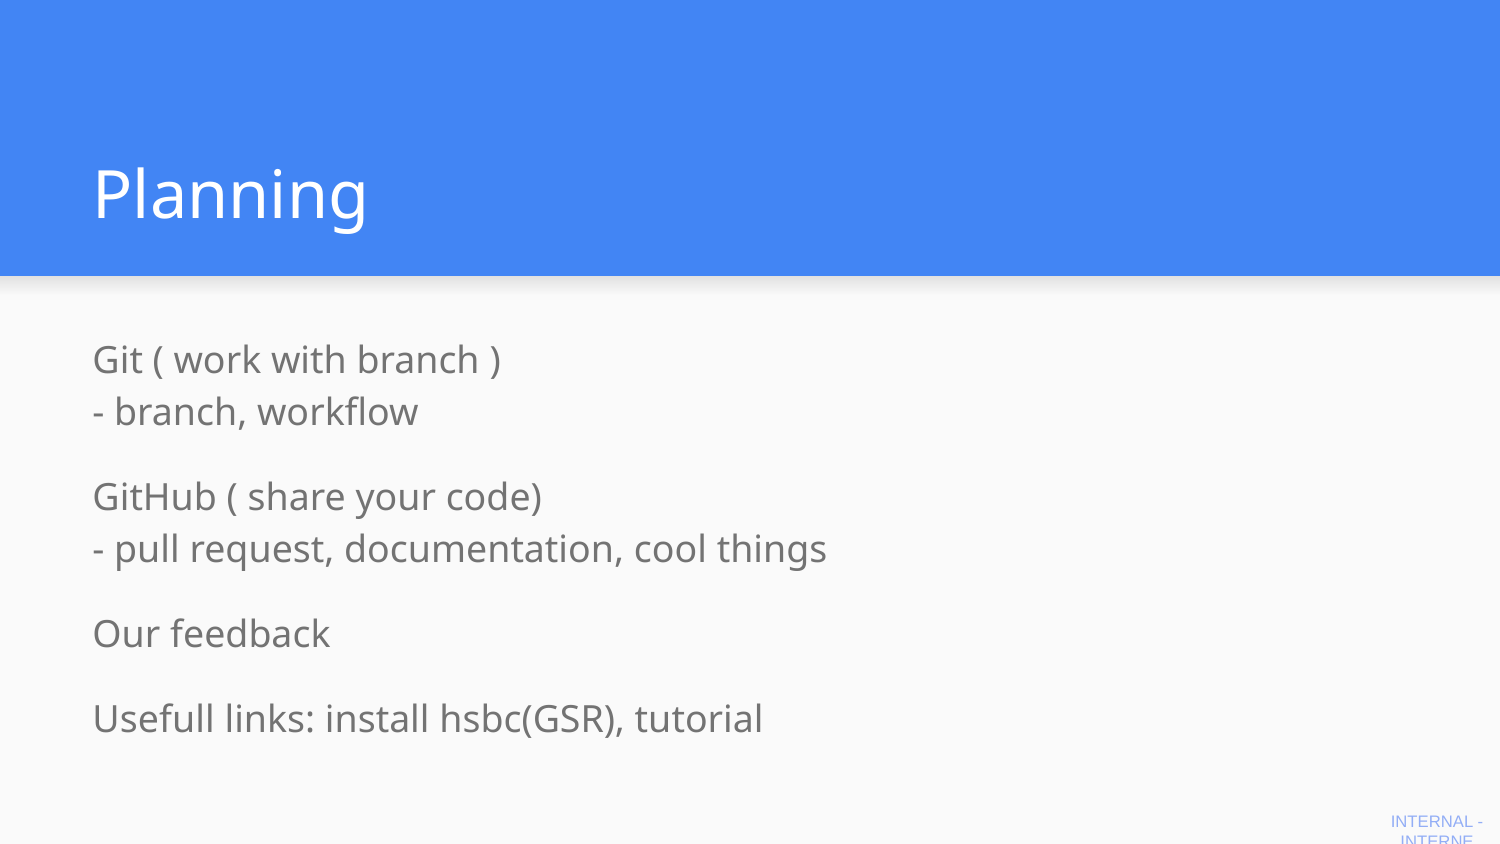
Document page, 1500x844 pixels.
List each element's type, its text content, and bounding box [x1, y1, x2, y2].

list Git ( work with branch ) - branch, workflow GitHub ( share your code) - pull request, documentation, cool things Our feedback Usefull links: install hsbc(GSR), tutorial [77, 314, 1427, 760]
title Planning [77, 121, 1427, 248]
footer INTERNAL - INTERNE [1374, 818, 1500, 844]
